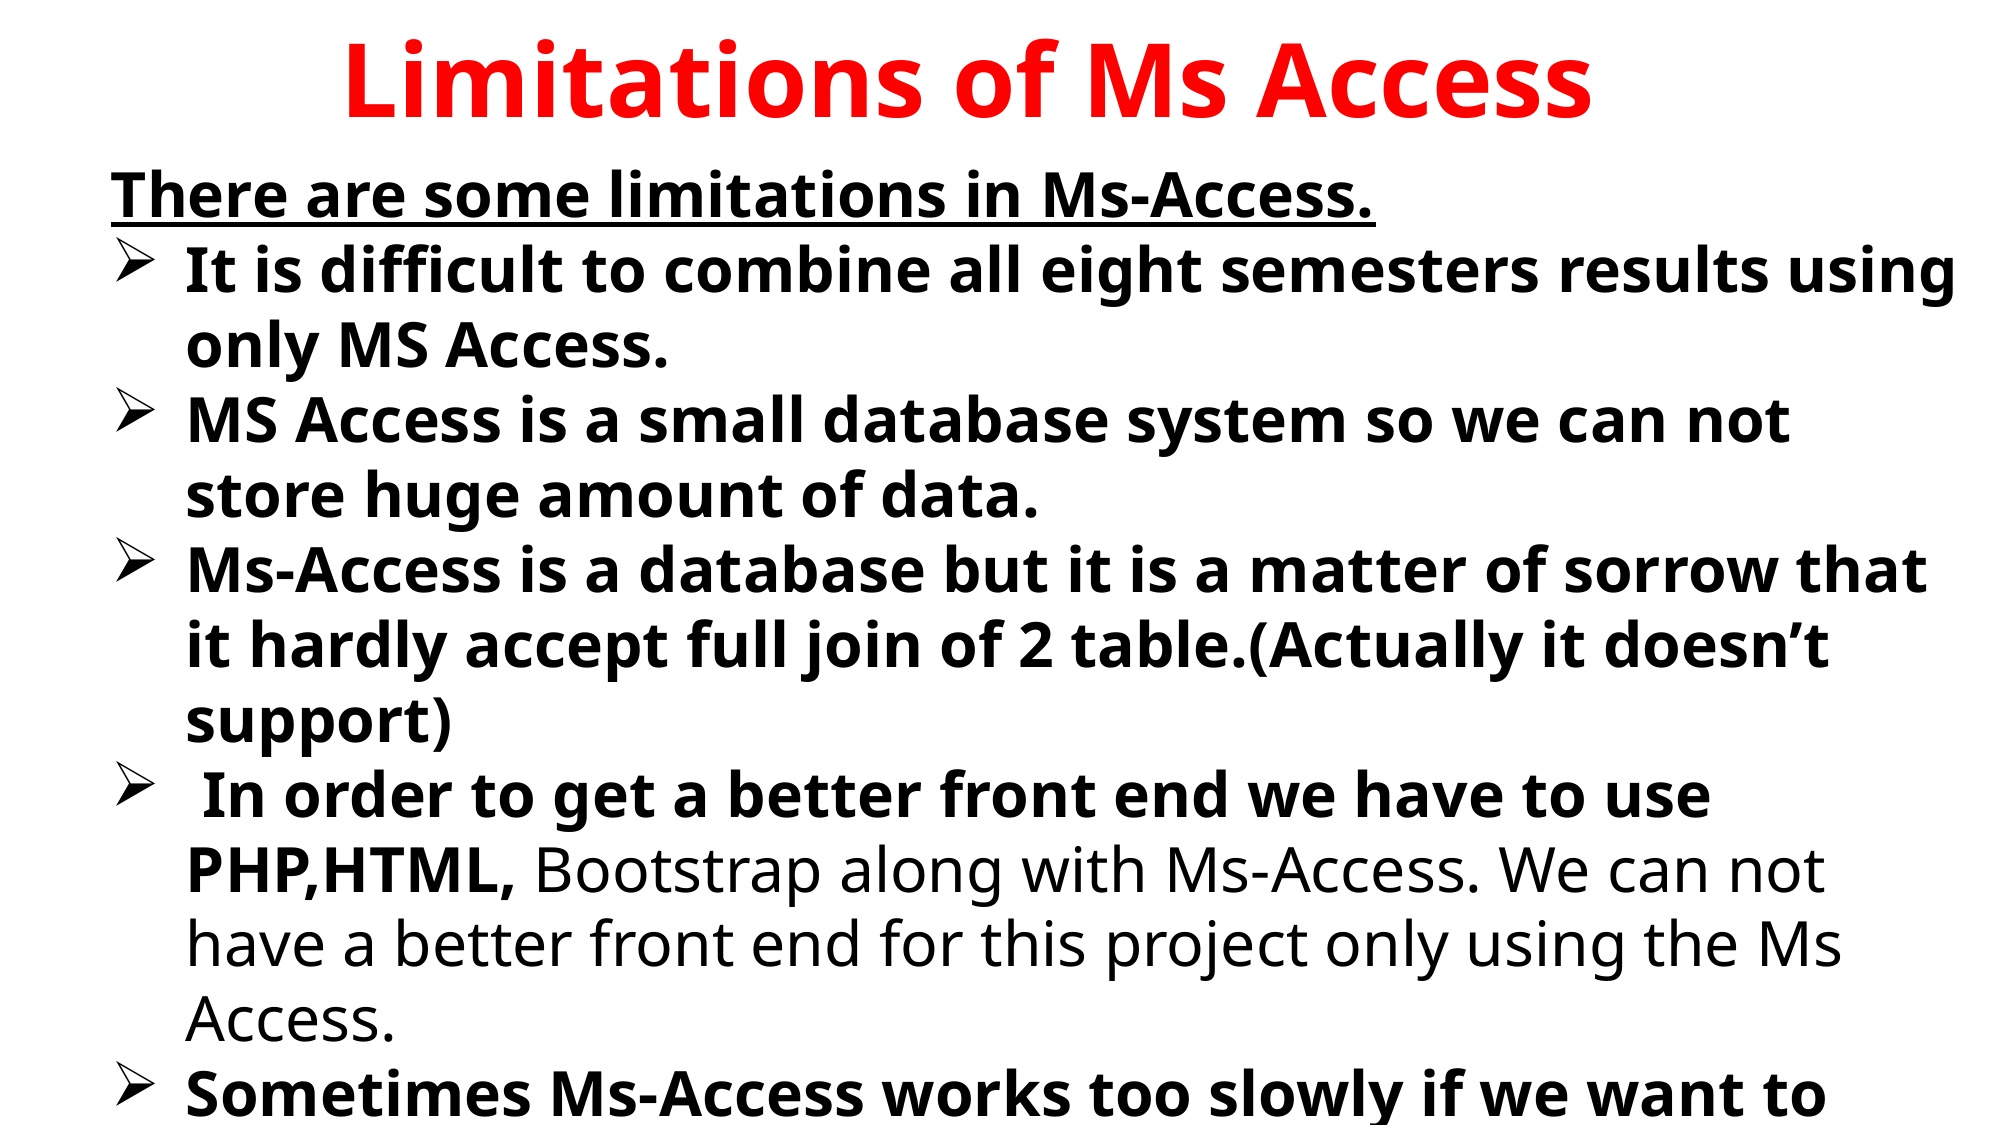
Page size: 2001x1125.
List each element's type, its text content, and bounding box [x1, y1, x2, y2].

title Limitations of Ms Access [195, 20, 1741, 147]
text_box There are some limitations in Ms-Access. It is difficult to combine all eight semesters results using only MS Access. MS Access is a small database system so we can not store huge amount of data. Ms-Access is a database but it is a matter of sorrow that it hardly accept full join of 2 table.(Actually it doesn’t support) In order to get a better front end we have to use PHP,HTML, Bootstrap along with Ms-Access. We can not have a better front end for this project only using the Ms Access. Sometimes Ms-Access works too slowly if we want to access large amount of data. [96, 147, 1975, 1125]
